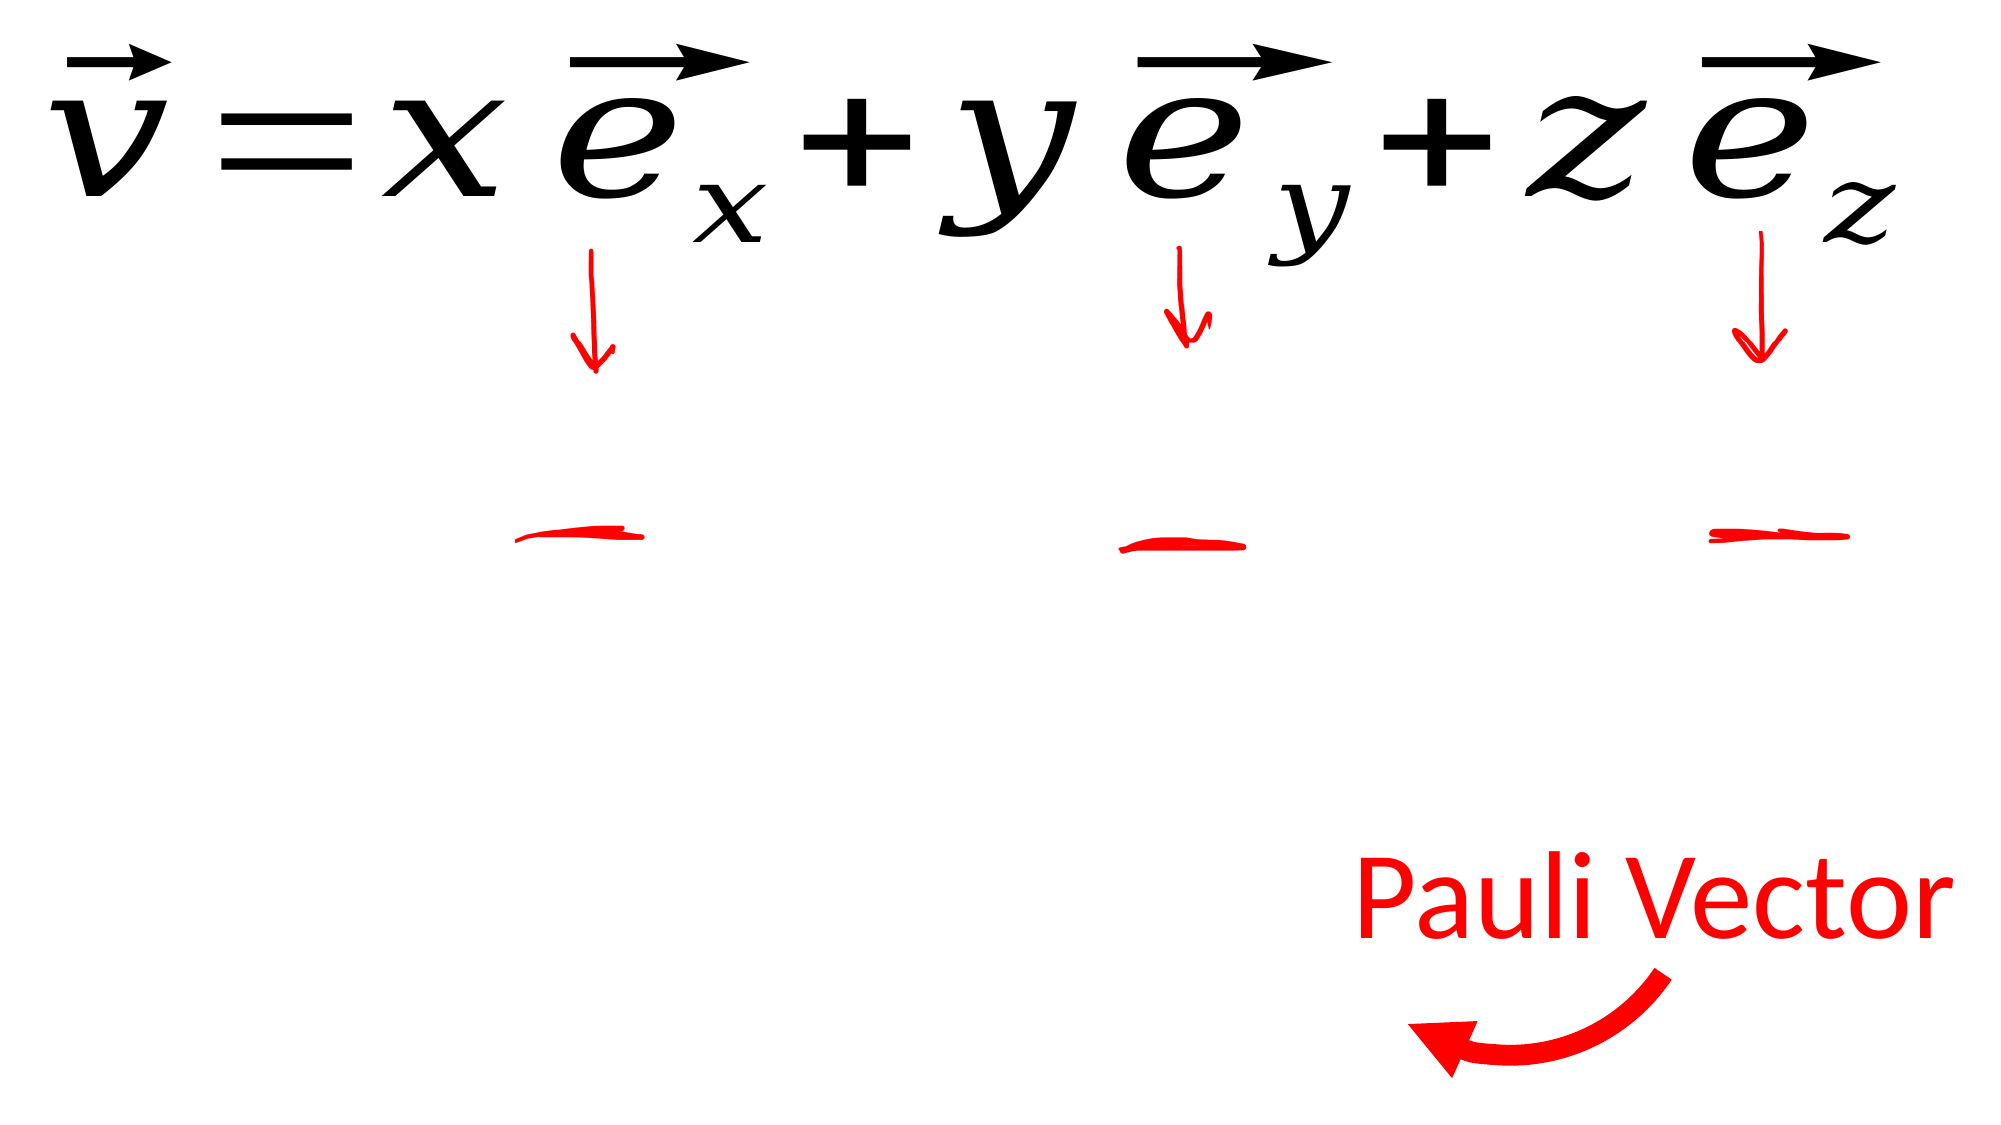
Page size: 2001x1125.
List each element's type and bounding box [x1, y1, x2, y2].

text_box [1326, 687, 2000, 1056]
picture [515, 231, 1859, 562]
